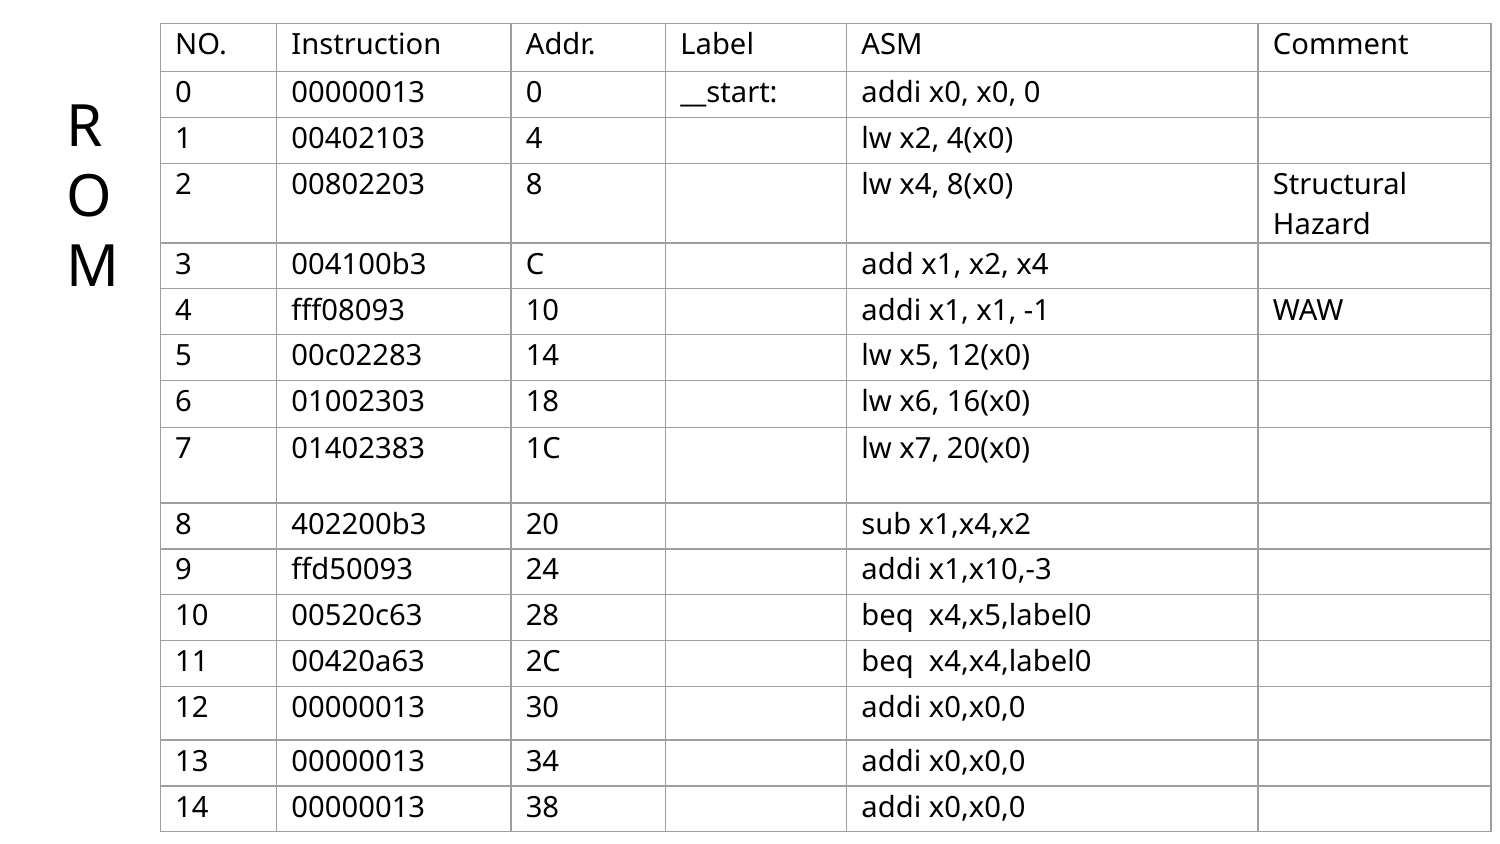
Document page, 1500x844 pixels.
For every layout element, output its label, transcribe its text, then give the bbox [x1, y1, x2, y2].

table_cell [1259, 72, 1490, 117]
table_header Comment [1259, 24, 1490, 71]
table_cell 00c02283 [277, 335, 510, 380]
table_cell 00520c63 [277, 595, 510, 640]
table_cell beq x4,x5,label0 [847, 595, 1257, 640]
table_cell Structural Hazard [1259, 164, 1490, 242]
table_cell 10 [512, 289, 665, 334]
table_cell [1259, 641, 1490, 686]
table_cell addi x1,x10,-3 [847, 550, 1257, 594]
table_cell [666, 428, 846, 502]
table_cell 0 [161, 72, 276, 117]
table_cell [1259, 504, 1490, 548]
table_cell 00000013 [277, 787, 510, 831]
table_cell [666, 641, 846, 686]
table_cell [1259, 381, 1490, 427]
table_cell addi x0, x0, 0 [847, 72, 1257, 117]
table_cell 12 [161, 687, 276, 739]
table_cell 18 [512, 381, 665, 427]
table_cell addi x0,x0,0 [847, 741, 1257, 785]
table_cell 14 [161, 787, 276, 831]
table_cell 00000013 [277, 741, 510, 785]
table_cell 4 [161, 289, 276, 334]
table_header ASM [847, 24, 1257, 71]
table_cell 30 [512, 687, 665, 739]
table_cell [666, 787, 846, 831]
table_cell addi x0,x0,0 [847, 787, 1257, 831]
table_cell C [512, 244, 665, 288]
table_cell ffd50093 [277, 550, 510, 594]
table_cell 8 [161, 504, 276, 548]
table_cell [666, 335, 846, 380]
table_cell lw x7, 20(x0) [847, 428, 1257, 502]
table_cell 20 [512, 504, 665, 548]
table_cell 00000013 [277, 72, 510, 117]
table_cell [666, 741, 846, 785]
table_cell 5 [161, 335, 276, 380]
table_cell 34 [512, 741, 665, 785]
table_cell [666, 550, 846, 594]
table_cell 004100b3 [277, 244, 510, 288]
table_header NO. [161, 24, 276, 71]
title ROM [51, 72, 149, 339]
table_cell 00000013 [277, 687, 510, 739]
table_cell 11 [161, 641, 276, 686]
table_cell addi x0,x0,0 [847, 687, 1257, 739]
table_cell 4 [512, 118, 665, 163]
table_cell lw x2, 4(x0) [847, 118, 1257, 163]
table_cell 8 [512, 164, 665, 242]
table_cell 00802203 [277, 164, 510, 242]
table_cell [1259, 595, 1490, 640]
table_cell 01002303 [277, 381, 510, 427]
table_cell [666, 289, 846, 334]
table_cell beq x4,x4,label0 [847, 641, 1257, 686]
table_cell 2 [161, 164, 276, 242]
table_cell 9 [161, 550, 276, 594]
table_cell 402200b3 [277, 504, 510, 548]
table_cell lw x5, 12(x0) [847, 335, 1257, 380]
table_cell 10 [161, 595, 276, 640]
table_cell lw x4, 8(x0) [847, 164, 1257, 242]
table_cell [666, 118, 846, 163]
table_cell [1259, 244, 1490, 288]
table_header Label [666, 24, 846, 71]
table_cell 13 [161, 741, 276, 785]
table_cell [1259, 118, 1490, 163]
table_cell fff08093 [277, 289, 510, 334]
table_cell [1259, 428, 1490, 502]
table_header Addr. [512, 24, 665, 71]
table_cell 00420a63 [277, 641, 510, 686]
table_cell 6 [161, 381, 276, 427]
table_cell [666, 687, 846, 739]
table_cell sub x1,x4,x2 [847, 504, 1257, 548]
table_cell 38 [512, 787, 665, 831]
table_cell 7 [161, 428, 276, 502]
table_cell 2C [512, 641, 665, 686]
table_cell [1259, 787, 1490, 831]
table_cell [1259, 687, 1490, 739]
table_cell 1C [512, 428, 665, 502]
table_cell [1259, 335, 1490, 380]
table_cell 1 [161, 118, 276, 163]
table_cell [1259, 741, 1490, 785]
table_cell [666, 504, 846, 548]
table_cell lw x6, 16(x0) [847, 381, 1257, 427]
table_cell WAW [1259, 289, 1490, 334]
table_cell add x1, x2, x4 [847, 244, 1257, 288]
table_cell 3 [161, 244, 276, 288]
table_cell 28 [512, 595, 665, 640]
table_cell 0 [512, 72, 665, 117]
table_header Instruction [277, 24, 510, 71]
table_cell [666, 595, 846, 640]
table_cell __start: [666, 72, 846, 117]
table_cell 24 [512, 550, 665, 594]
table_cell [666, 164, 846, 242]
table_cell 00402103 [277, 118, 510, 163]
table_cell [666, 244, 846, 288]
table_cell 01402383 [277, 428, 510, 502]
table_cell 14 [512, 335, 665, 380]
table_cell [1259, 550, 1490, 594]
table_cell addi x1, x1, -1 [847, 289, 1257, 334]
table_cell [666, 381, 846, 427]
